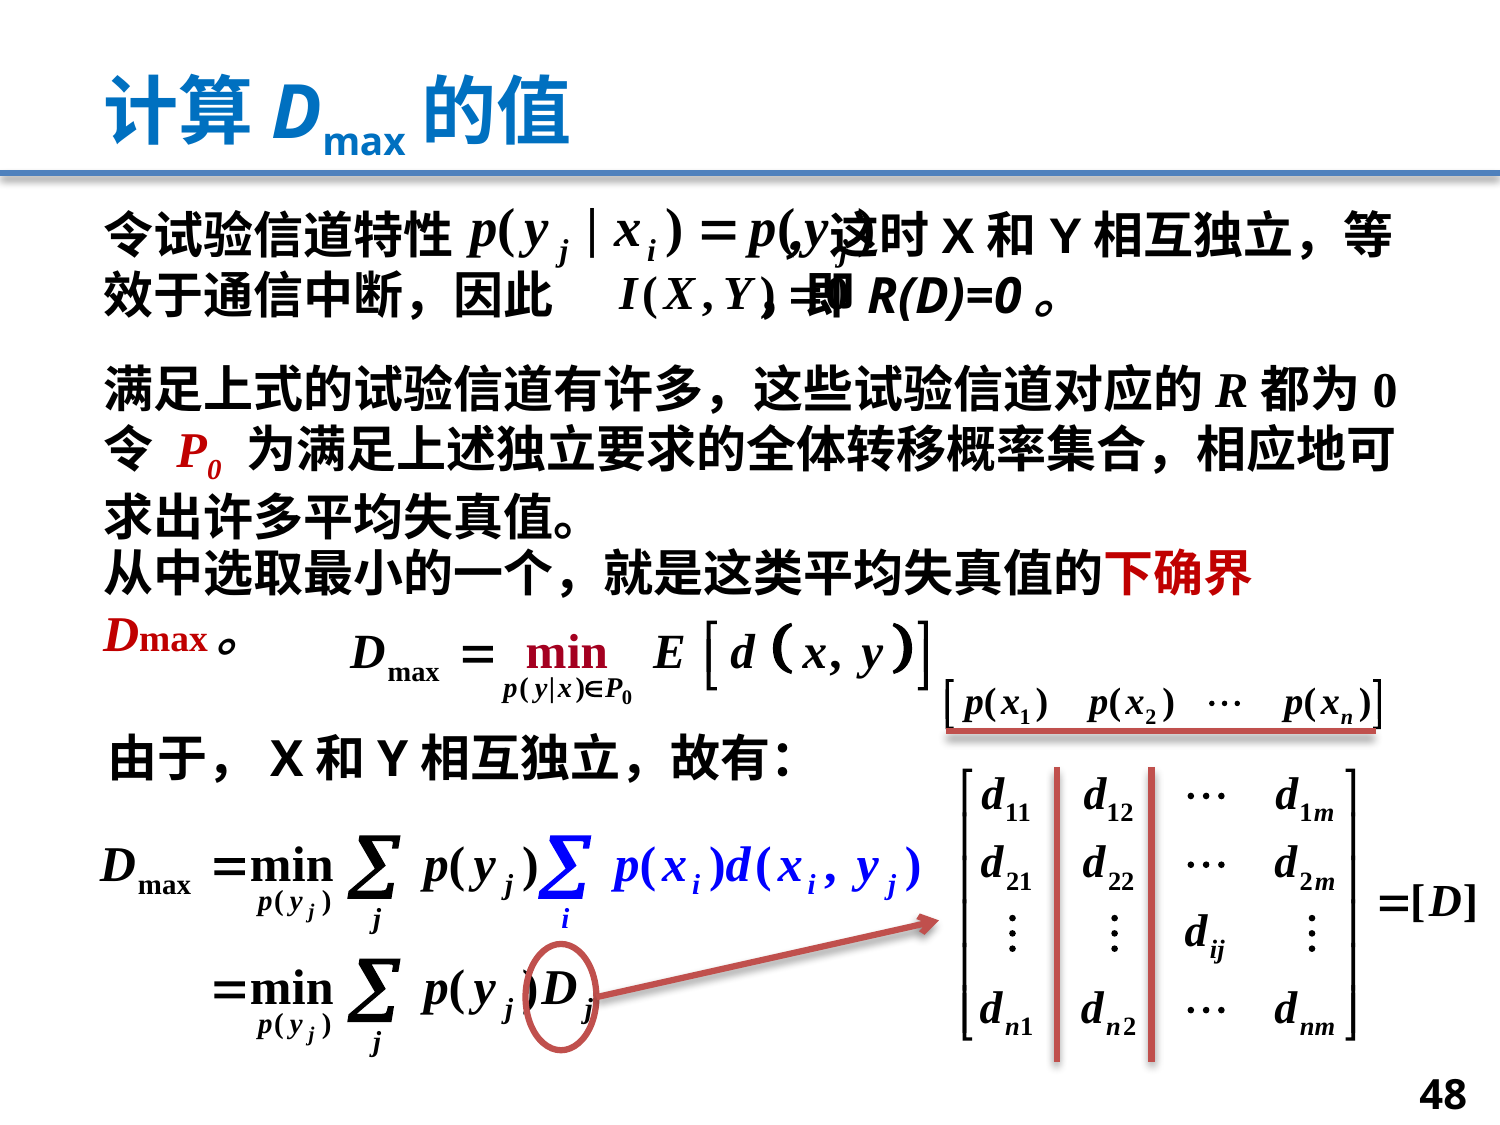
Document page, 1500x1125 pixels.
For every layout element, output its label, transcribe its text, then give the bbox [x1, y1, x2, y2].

text_box 满足上式的试验信道有许多，这些试验信道对应的R都为0 令 P0 为满足上述独立要求的全体转移概率集合，相应地可求出许多平均失真值。 [88, 349, 1447, 553]
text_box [950, 756, 1487, 1050]
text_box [430, 191, 886, 280]
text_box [938, 672, 1394, 738]
text_box 令试验信道特性 ，这时X和Y相互独立，等效于通信中断，因此 ，即R(D)=0。 [88, 196, 601, 331]
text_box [525, 920, 940, 1051]
slide_number 48 [1379, 1075, 1483, 1118]
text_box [88, 825, 933, 1071]
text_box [608, 266, 860, 334]
title 计算Dmax的值 [88, 30, 1412, 164]
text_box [338, 609, 949, 719]
text_box 从中选取最小的一个，就是这类平均失真值的下确界Dmax。 [88, 533, 1412, 669]
text_box 由于，X和Y相互独立，故有： [93, 719, 836, 795]
text_box 令试验信道特性 ，这时X和Y相互独立，等效于通信中断，因此 ，即R(D)=0。 [864, 196, 1412, 331]
